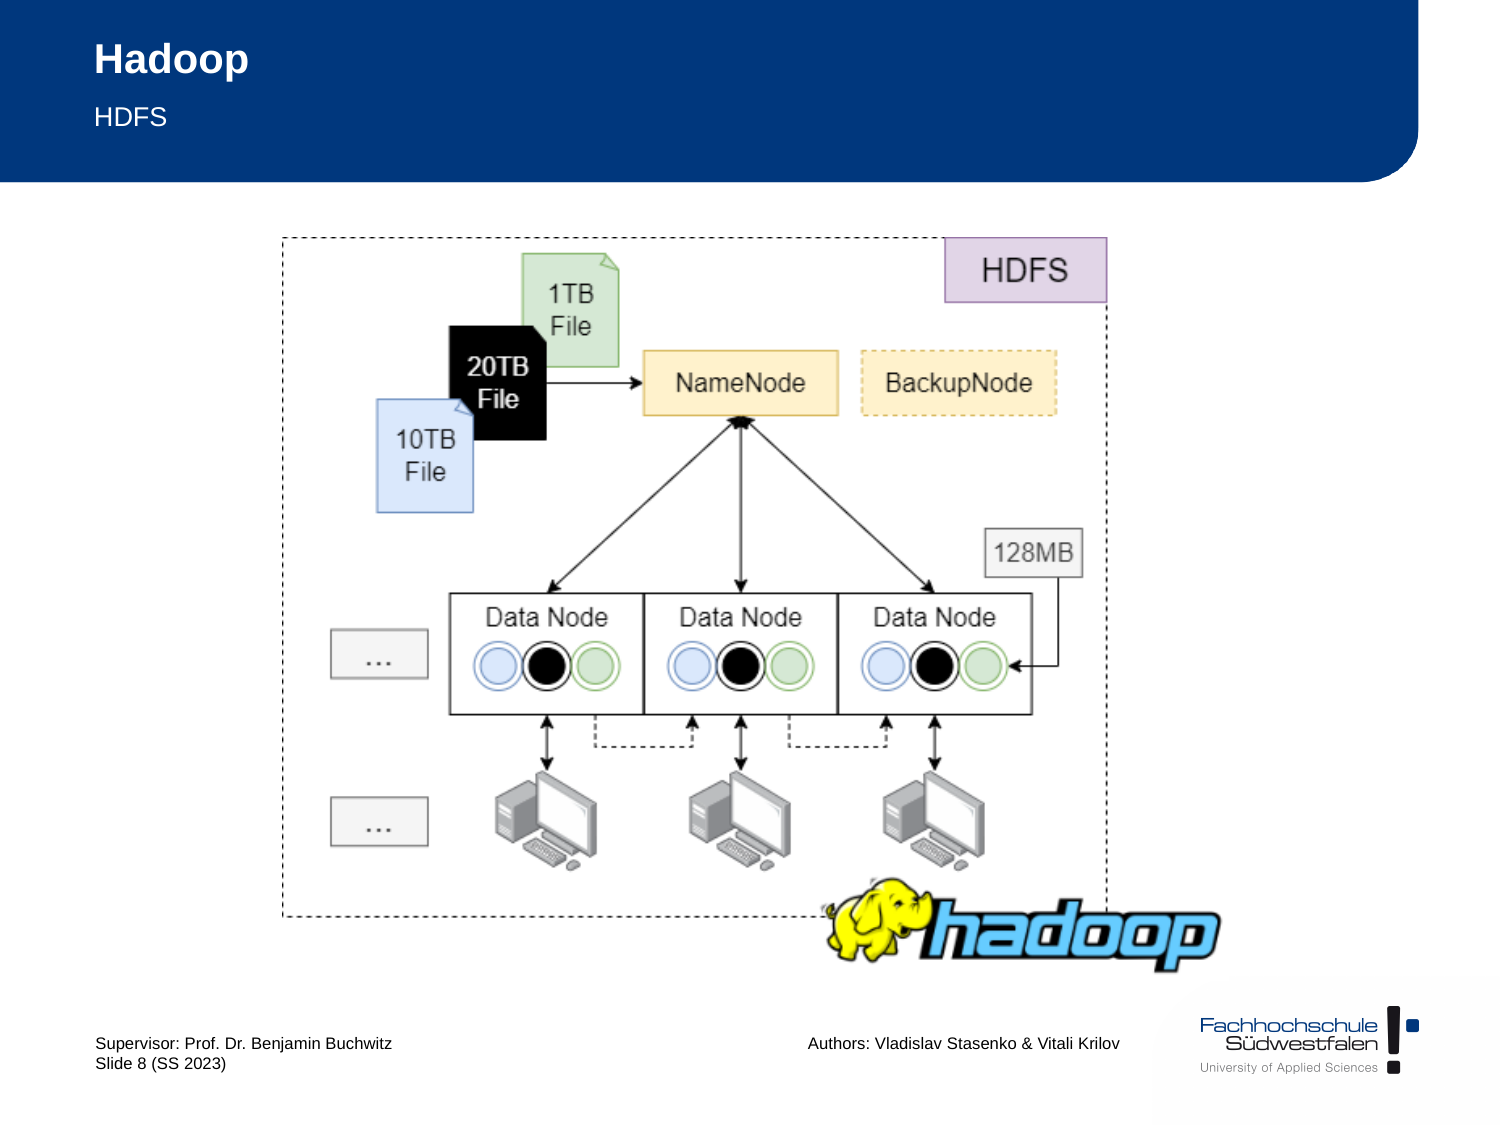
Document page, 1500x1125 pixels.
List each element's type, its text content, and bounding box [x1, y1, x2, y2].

title Hadoop [93, 30, 1417, 91]
picture [281, 237, 1500, 1125]
list HDFS [93, 95, 1417, 141]
picture [0, 0, 1419, 183]
